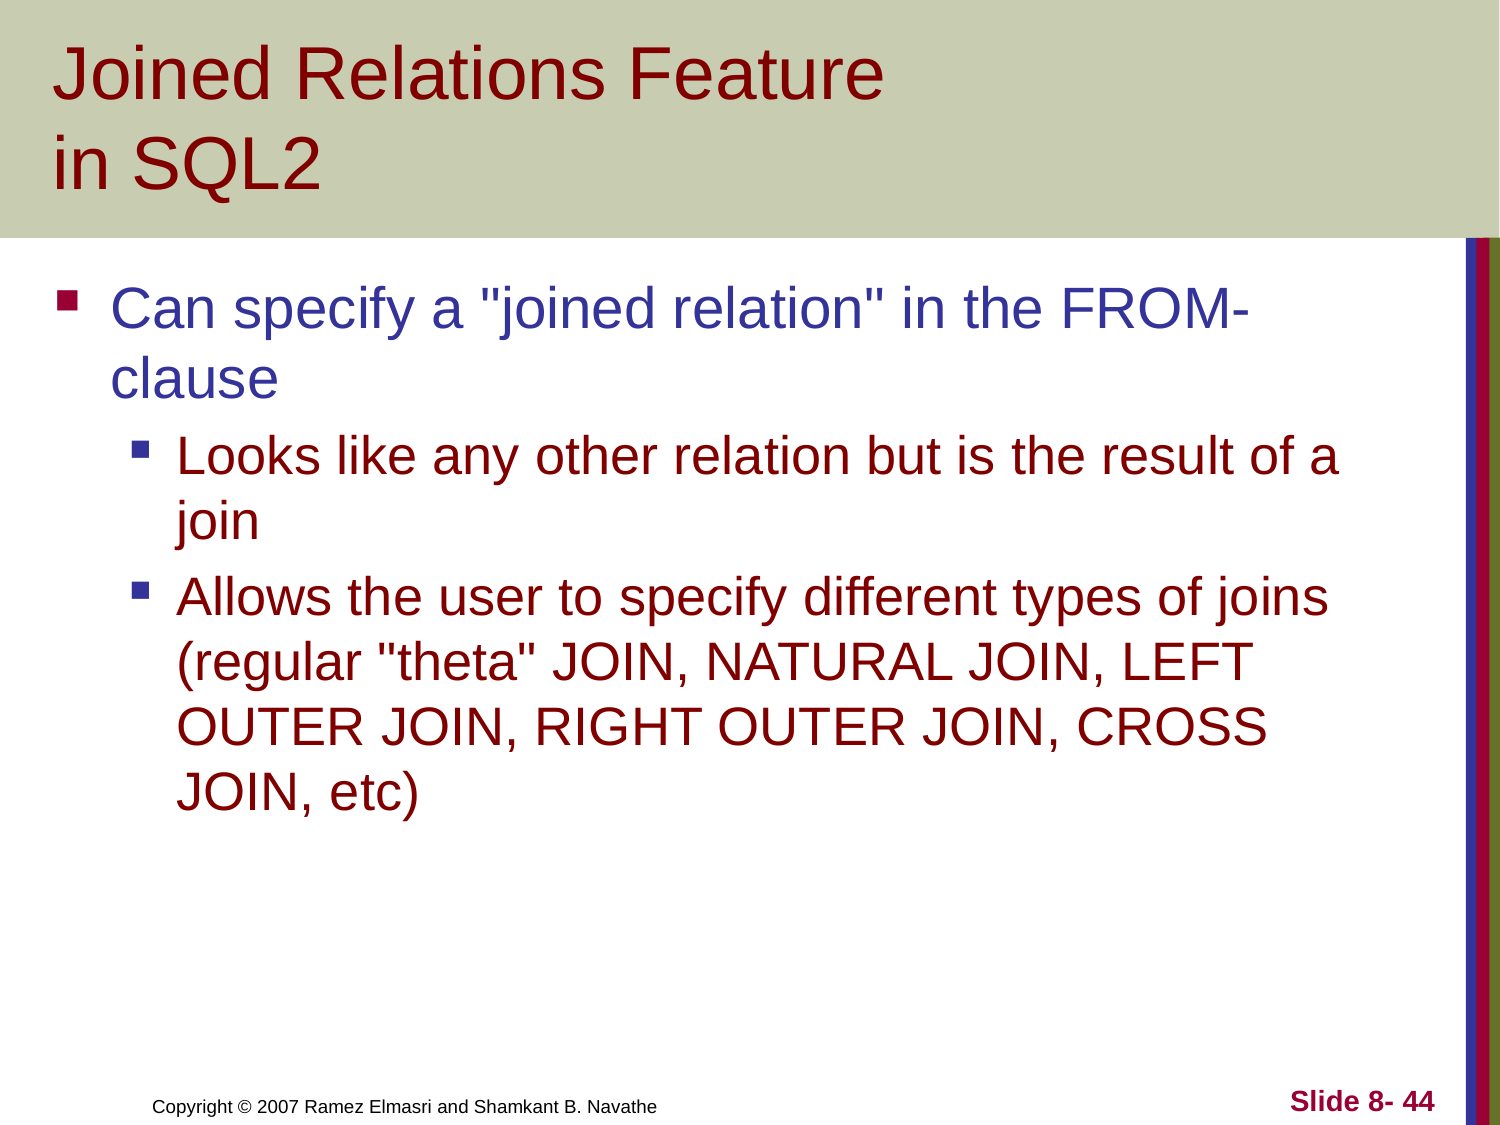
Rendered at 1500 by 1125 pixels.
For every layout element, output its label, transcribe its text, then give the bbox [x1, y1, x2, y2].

title Joined Relations Feature in SQL2 [37, 49, 1317, 213]
list Can specify a "joined relation" in the FROM-clause Looks like any other relation but is the result of a join Allows the user to specify different types of joins (regular "theta" JOIN, NATURAL JOIN, LEFT OUTER JOIN, RIGHT OUTER JOIN, CROSS JOIN, etc) [39, 262, 1400, 1013]
slide_number Slide 8- 44 [1137, 1050, 1450, 1125]
